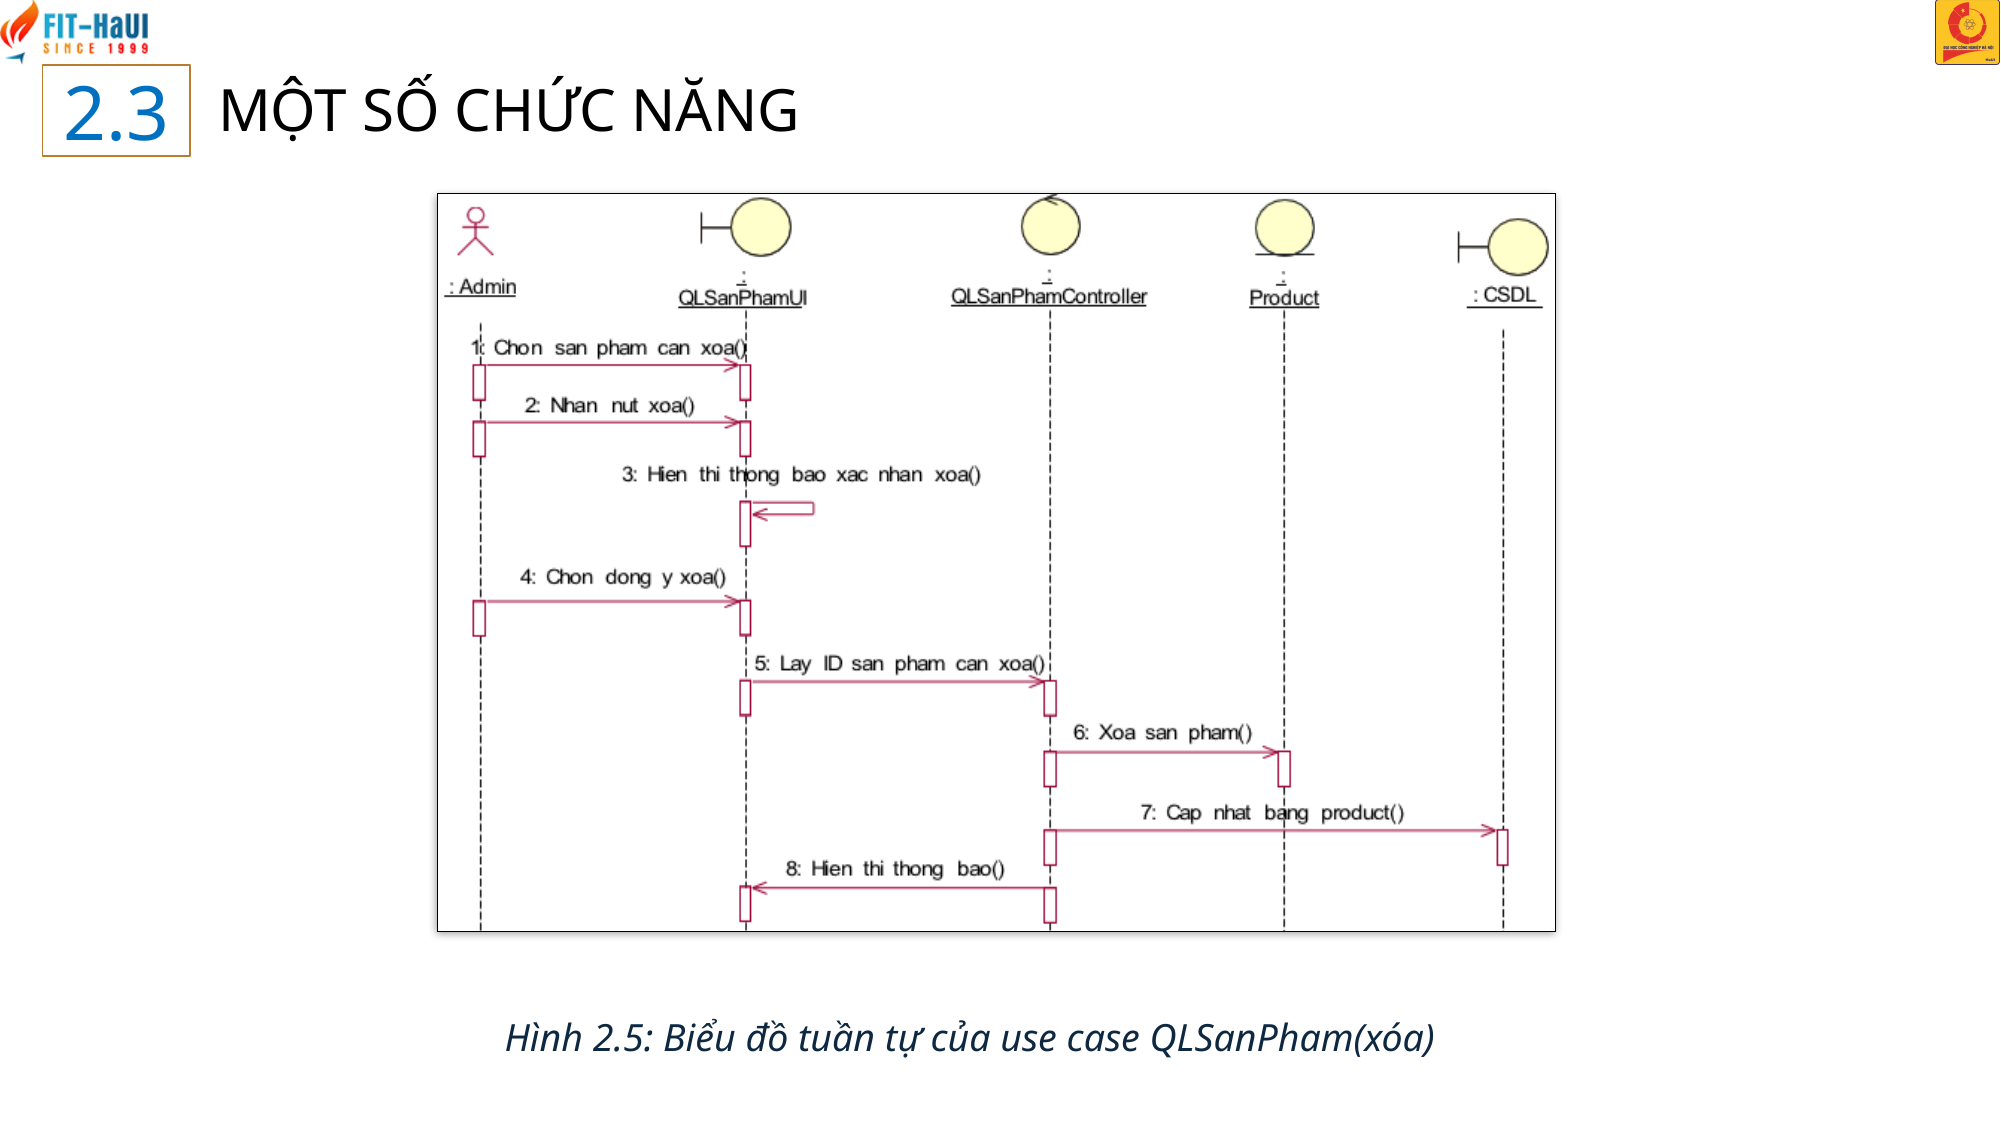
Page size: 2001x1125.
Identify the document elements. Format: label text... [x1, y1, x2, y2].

text_box Hình 2.5: Biểu đồ tuần tự của use case QLSanPham(xóa) [470, 983, 1471, 1066]
picture [1934, 0, 2000, 66]
picture [0, 0, 149, 66]
picture [436, 193, 1556, 932]
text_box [42, 64, 1187, 157]
